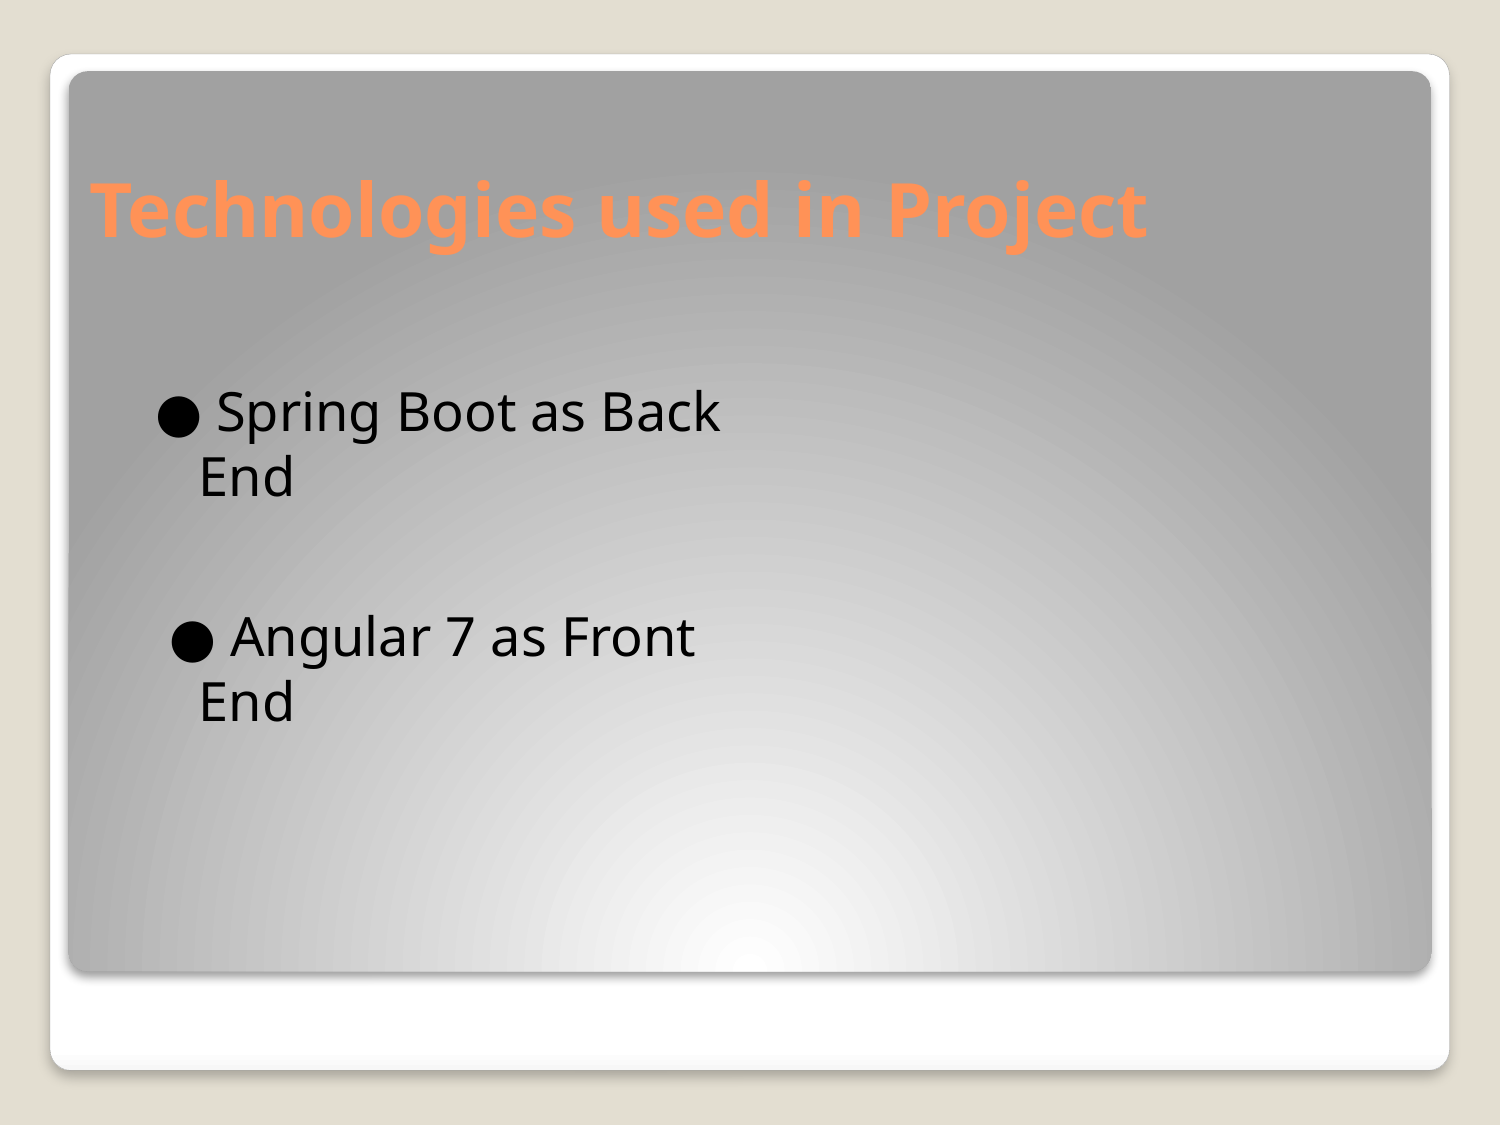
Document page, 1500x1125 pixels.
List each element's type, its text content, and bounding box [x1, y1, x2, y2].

list ● Angular 7 as Front End [125, 587, 770, 1125]
list ● Spring Boot as Back End [125, 362, 770, 587]
title Technologies used in Project [75, 87, 1418, 260]
